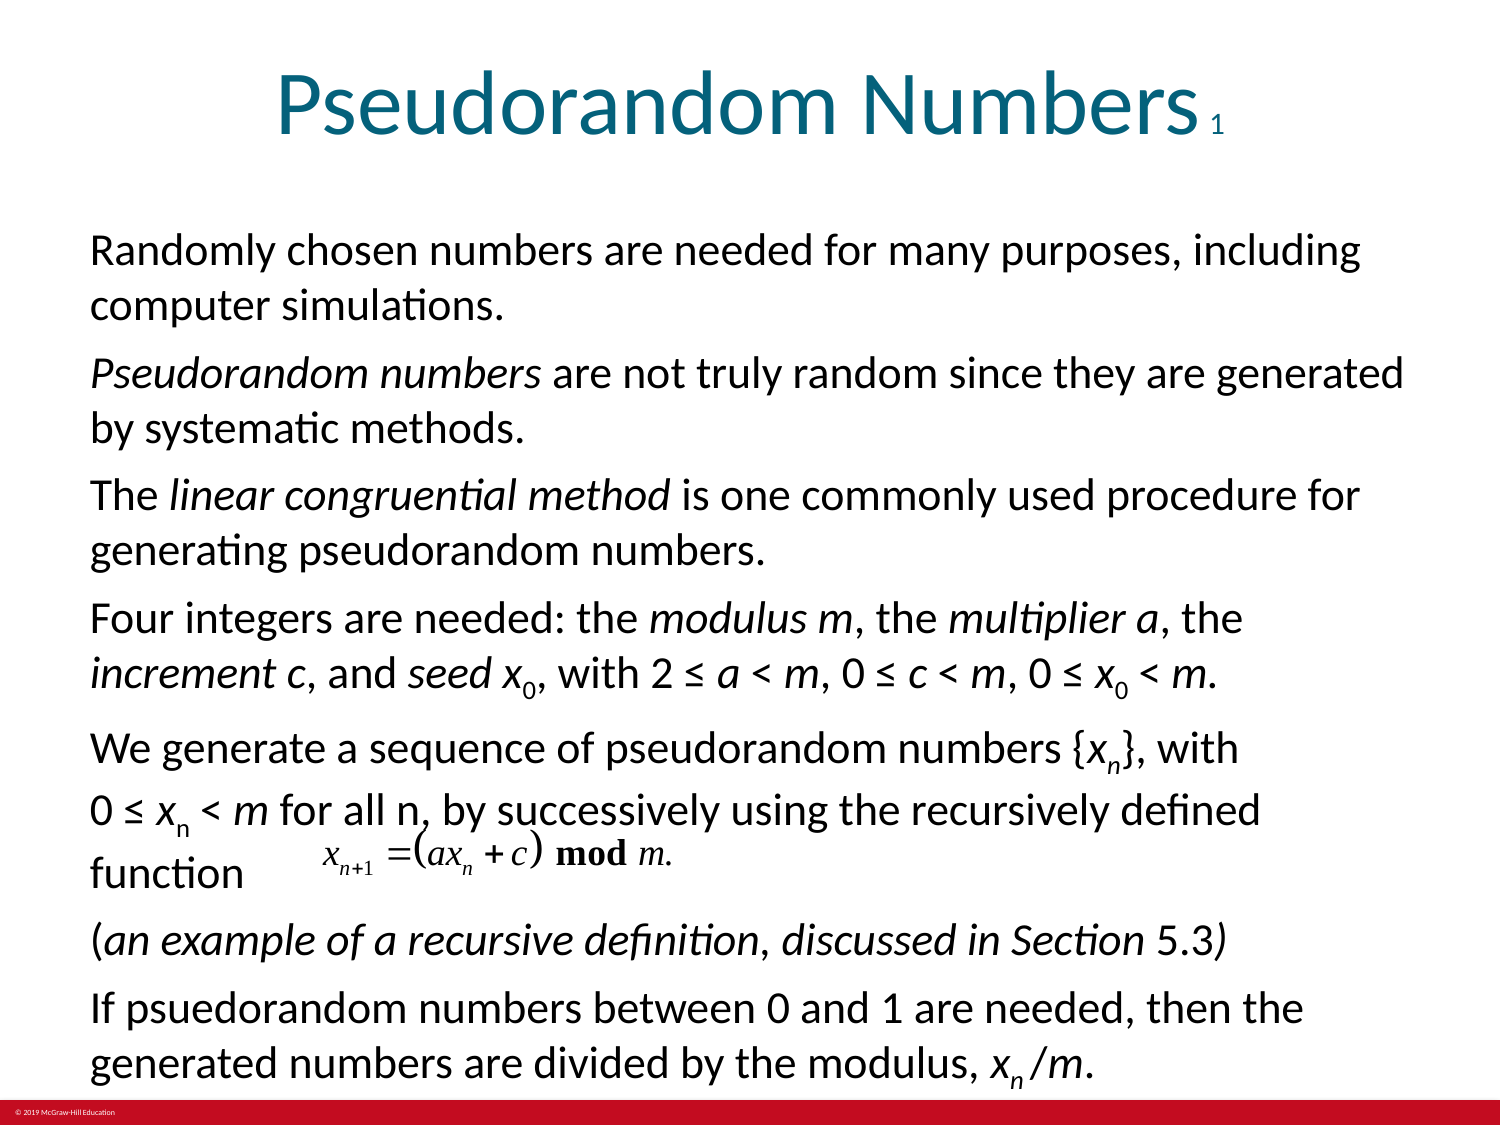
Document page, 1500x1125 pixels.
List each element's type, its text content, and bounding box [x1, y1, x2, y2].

list Randomly chosen numbers are needed for many purposes, including computer simulations. Pseudorandom numbers are not truly random since they are generated by systematic methods. The linear congruential method is one commonly used procedure for generating pseudorandom numbers. Four integers are needed: the modulus m, the multiplier a, the increment c, and seed x0, with 2 ≤ a < m, 0 ≤ c < m, 0 ≤ x0 < m. We generate a sequence of pseudorandom numbers {xn}, with 0 ≤ xn < m for all n, by successively using the recursively defined function (an example of a recursive definition, discussed in Section 5.3) If psuedorandom numbers between 0 and 1 are needed, then the generated numbers are divided by the modulus, xn /m. [75, 212, 1428, 1075]
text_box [315, 824, 679, 888]
title Pseudorandom Numbers 1 [0, 0, 1500, 195]
